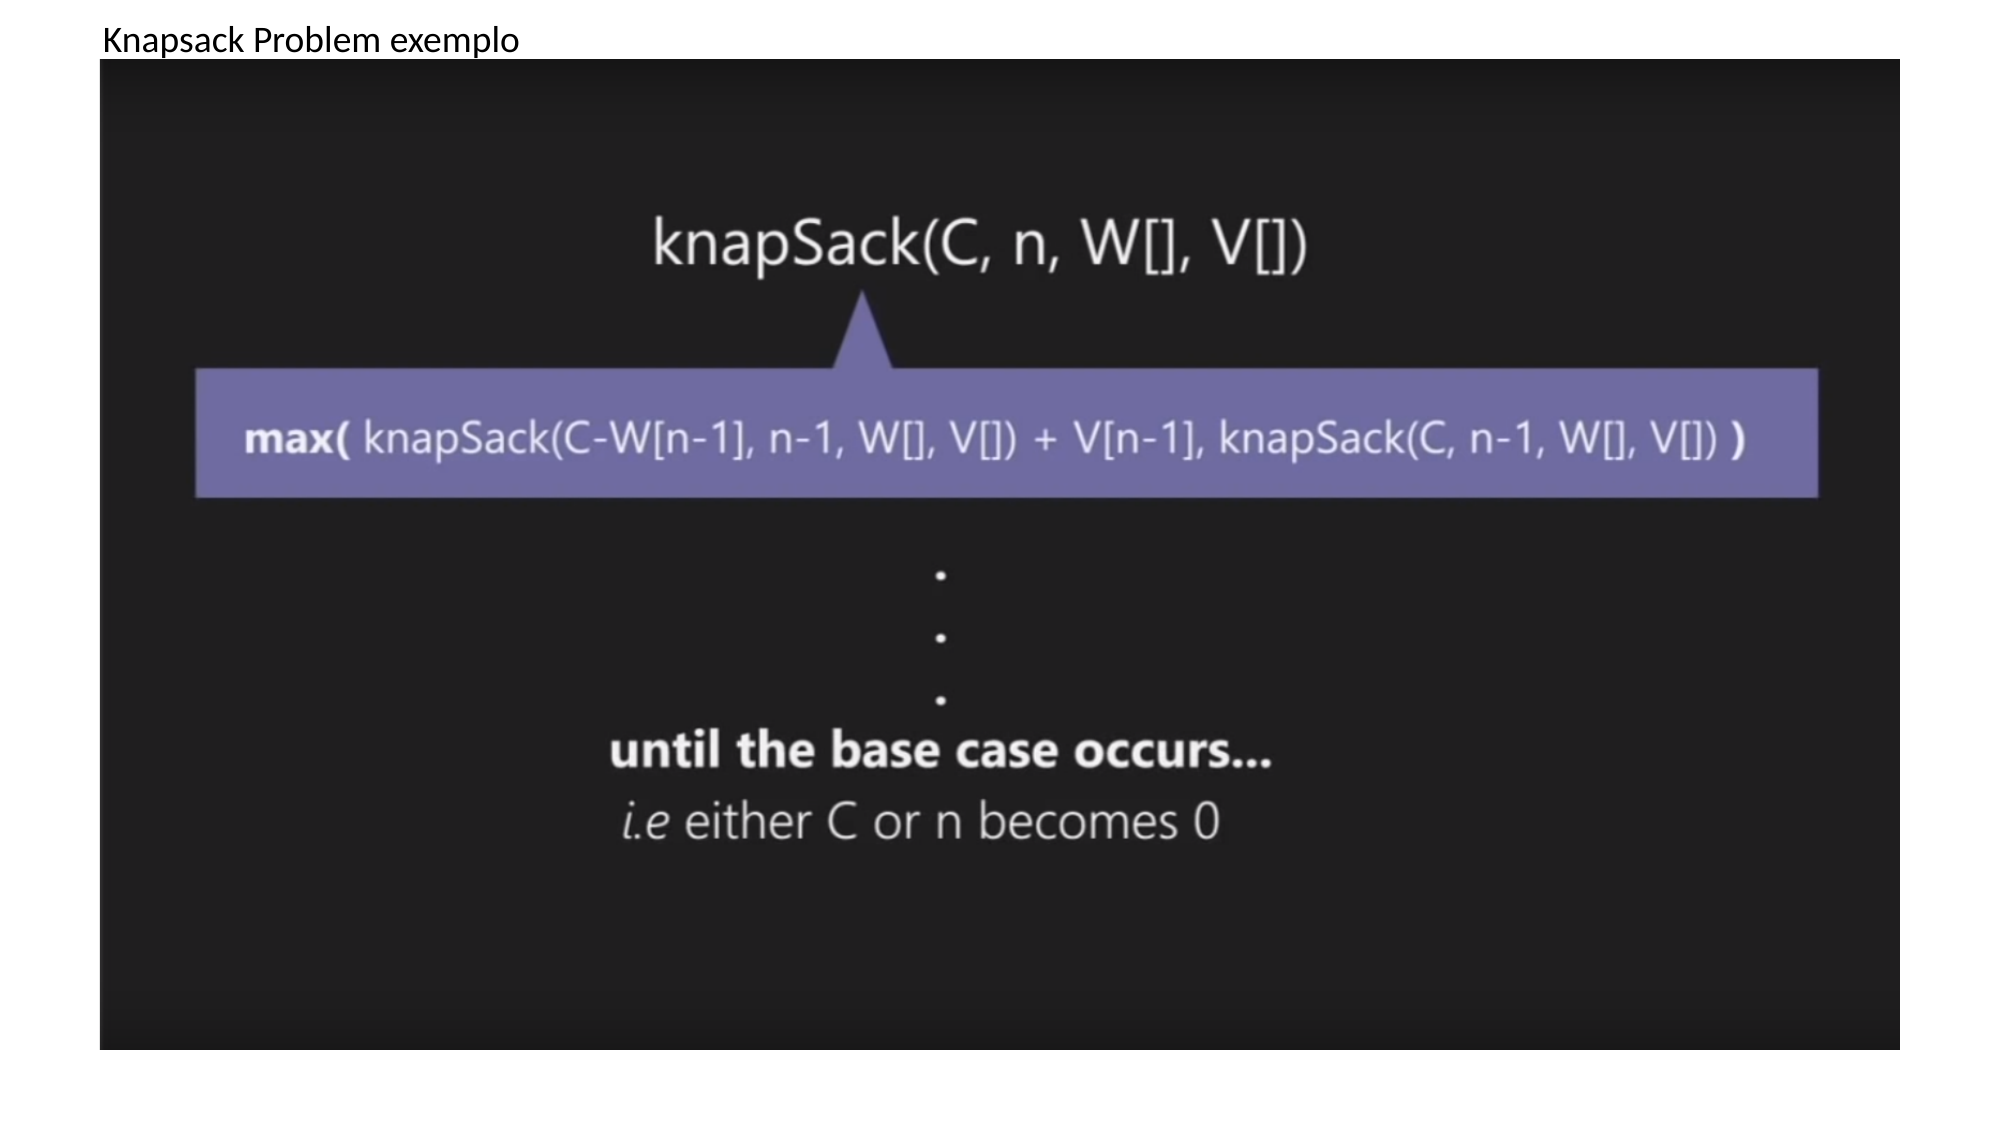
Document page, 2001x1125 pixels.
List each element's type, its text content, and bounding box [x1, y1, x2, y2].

picture [99, 59, 1900, 1050]
text_box Knapsack Problem exemplo [88, 7, 536, 67]
